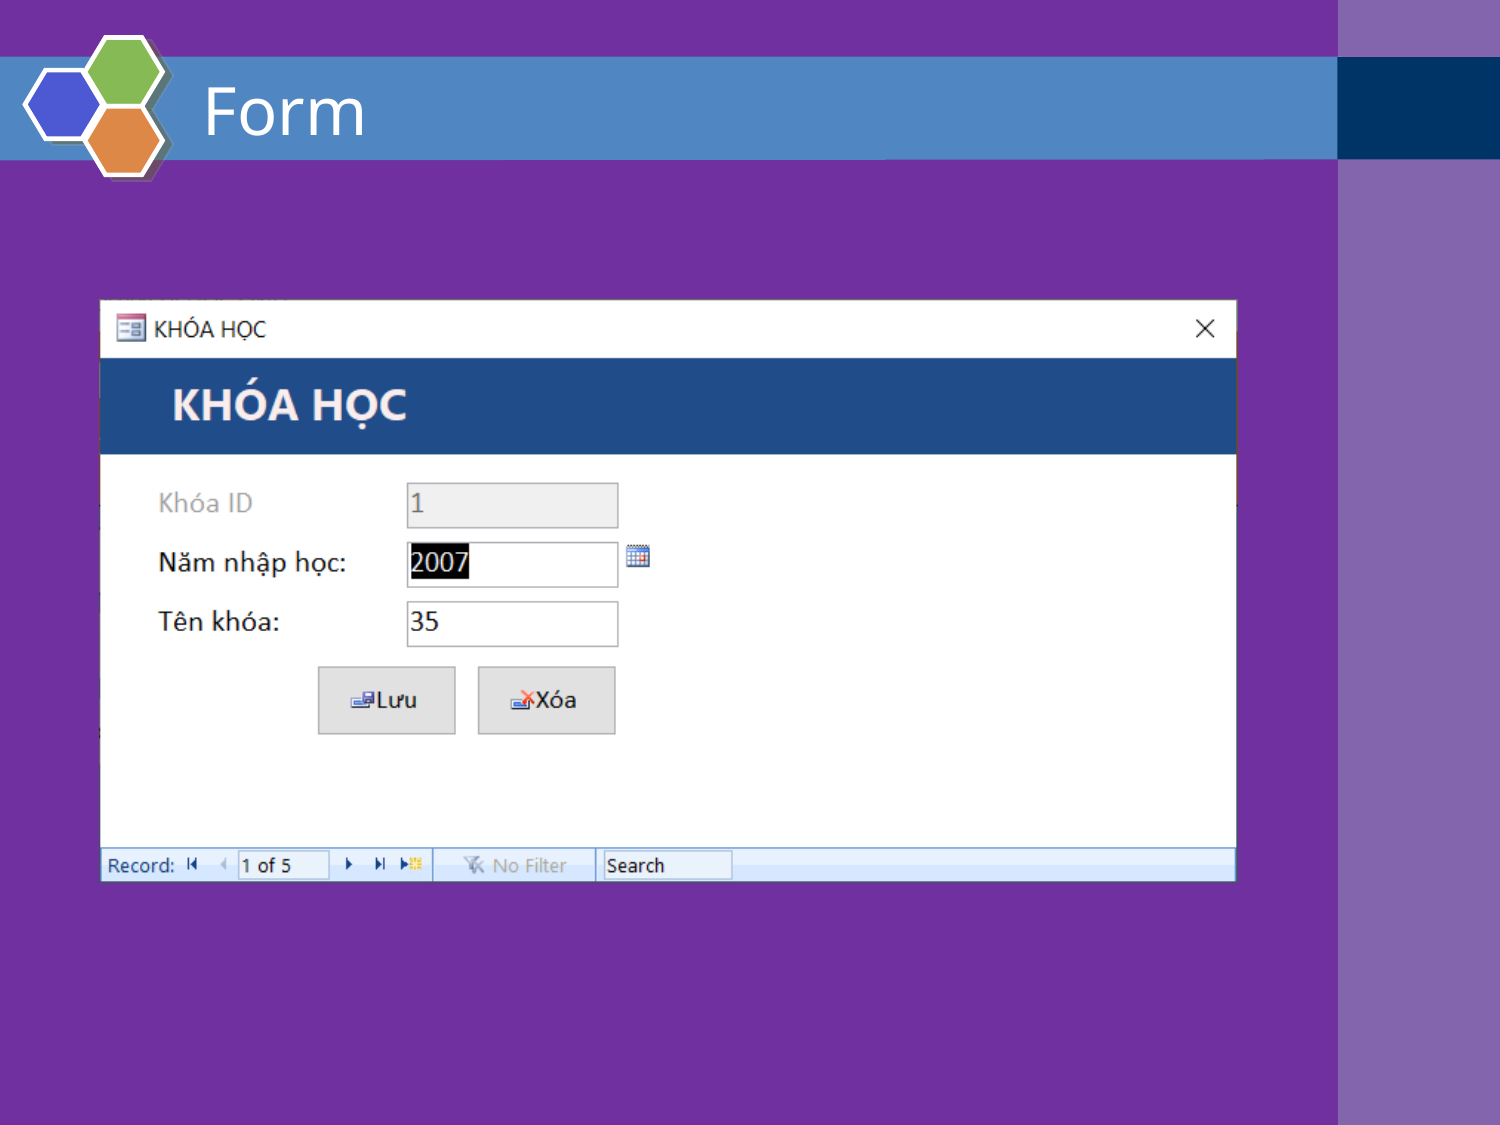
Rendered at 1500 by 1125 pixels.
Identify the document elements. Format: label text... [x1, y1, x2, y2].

title Form [187, 62, 1288, 155]
picture [99, 299, 1238, 883]
